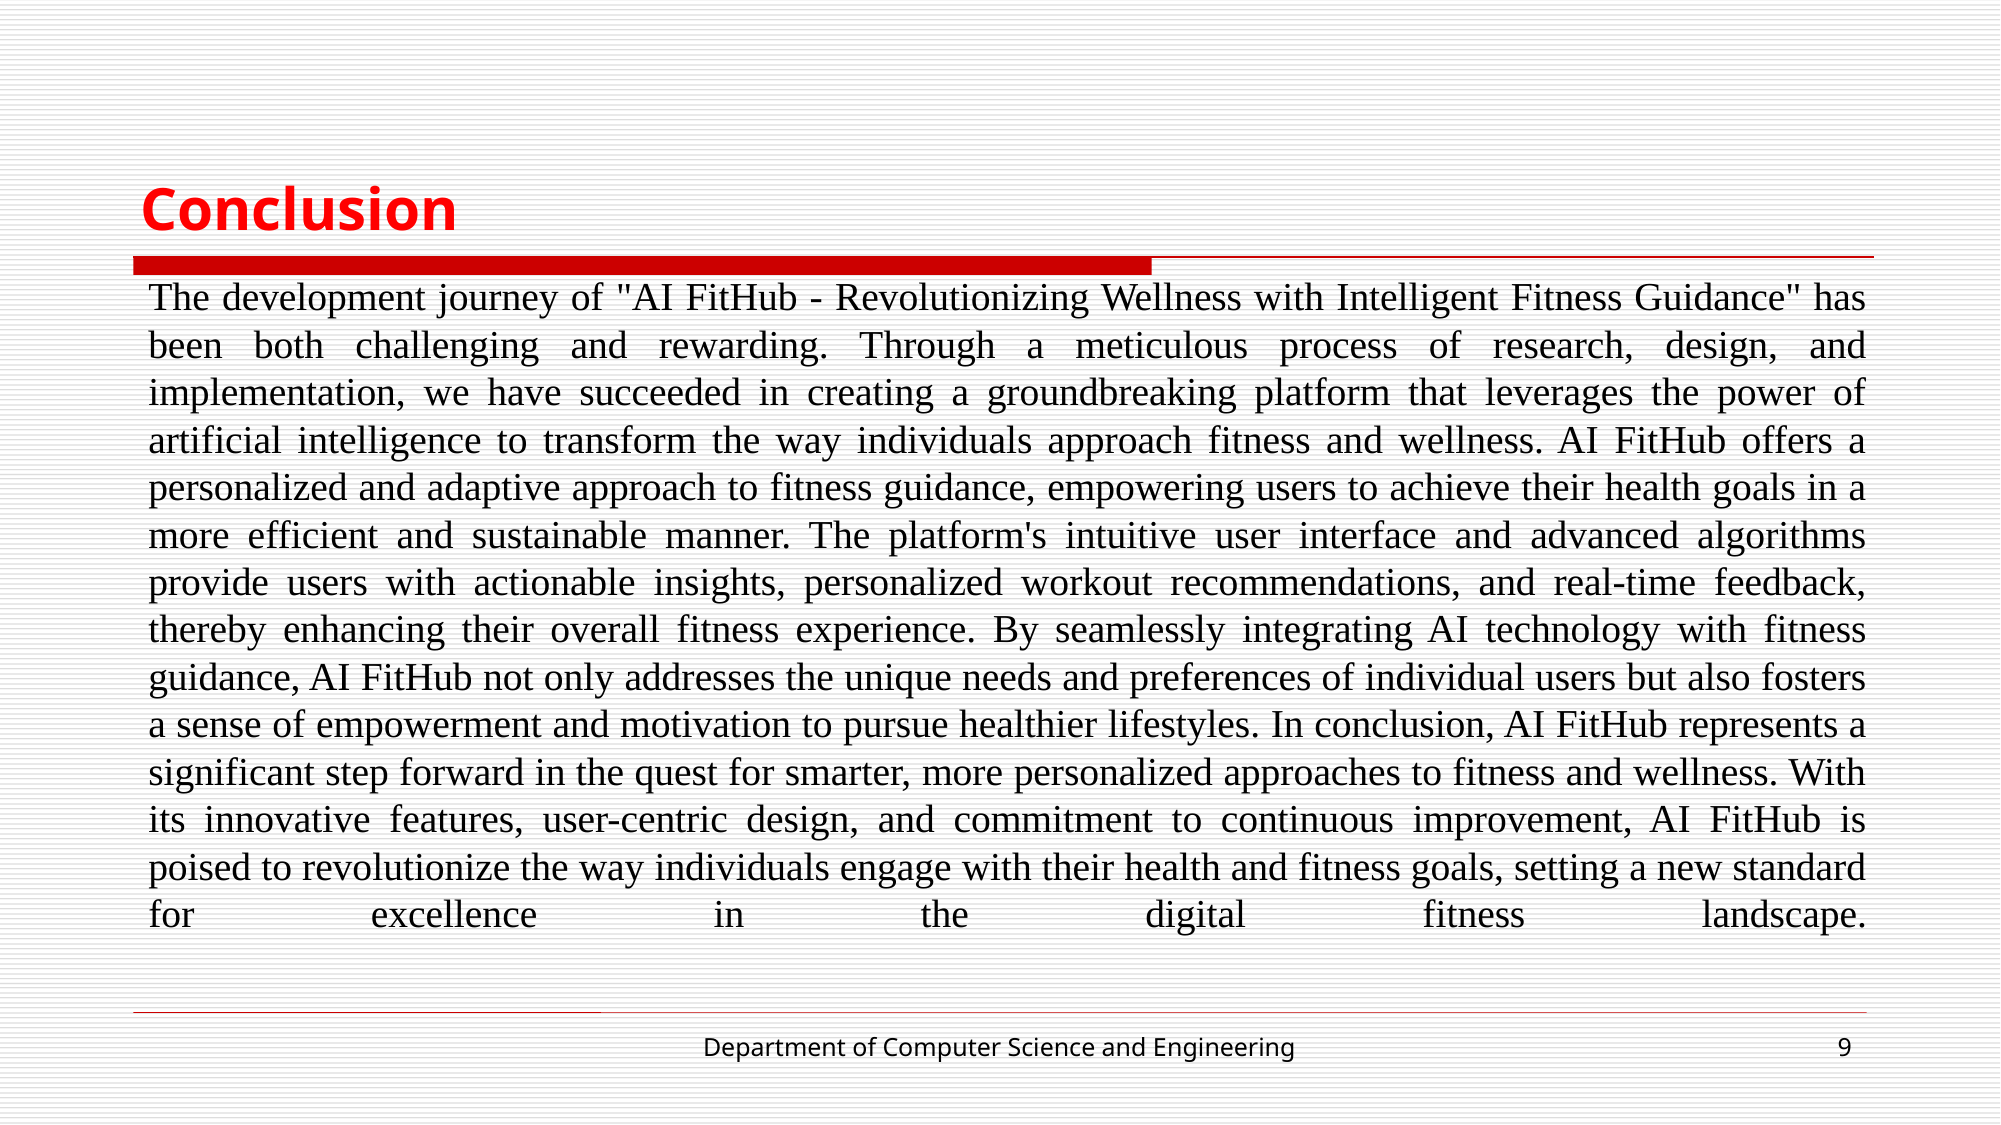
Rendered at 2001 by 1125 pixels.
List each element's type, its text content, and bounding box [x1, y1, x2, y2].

list The development journey of "AI FitHub - Revolutionizing Wellness with Intelligent Fitness Guidance" has been both challenging and rewarding. Through a meticulous process of research, design, and implementation, we have succeeded in creating a groundbreaking platform that leverages the power of artificial intelligence to transform the way individuals approach fitness and wellness. AI FitHub offers a personalized and adaptive approach to fitness guidance, empowering users to achieve their health goals in a more efficient and sustainable manner. The platform's intuitive user interface and advanced algorithms provide users with actionable insights, personalized workout recommendations, and real-time feedback, thereby enhancing their overall fitness experience. By seamlessly integrating AI technology with fitness guidance, AI FitHub not only addresses the unique needs and preferences of individual users but also fosters a sense of empowerment and motivation to pursue healthier lifestyles. In conclusion, AI FitHub represents a significant step forward in the quest for smarter, more personalized approaches to fitness and wellness. With its innovative features, user-centric design, and commitment to continuous improvement, AI FitHub is poised to revolutionize the way individuals engage with their health and fitness goals, setting a new standard for excellence in the digital fitness landscape. [133, 263, 1884, 964]
picture [0, 0, 2001, 1125]
title Conclusion [125, 50, 1876, 250]
footer Department of Computer Science and Engineering [683, 1024, 1317, 1103]
slide_number 9 [1433, 1024, 1867, 1103]
